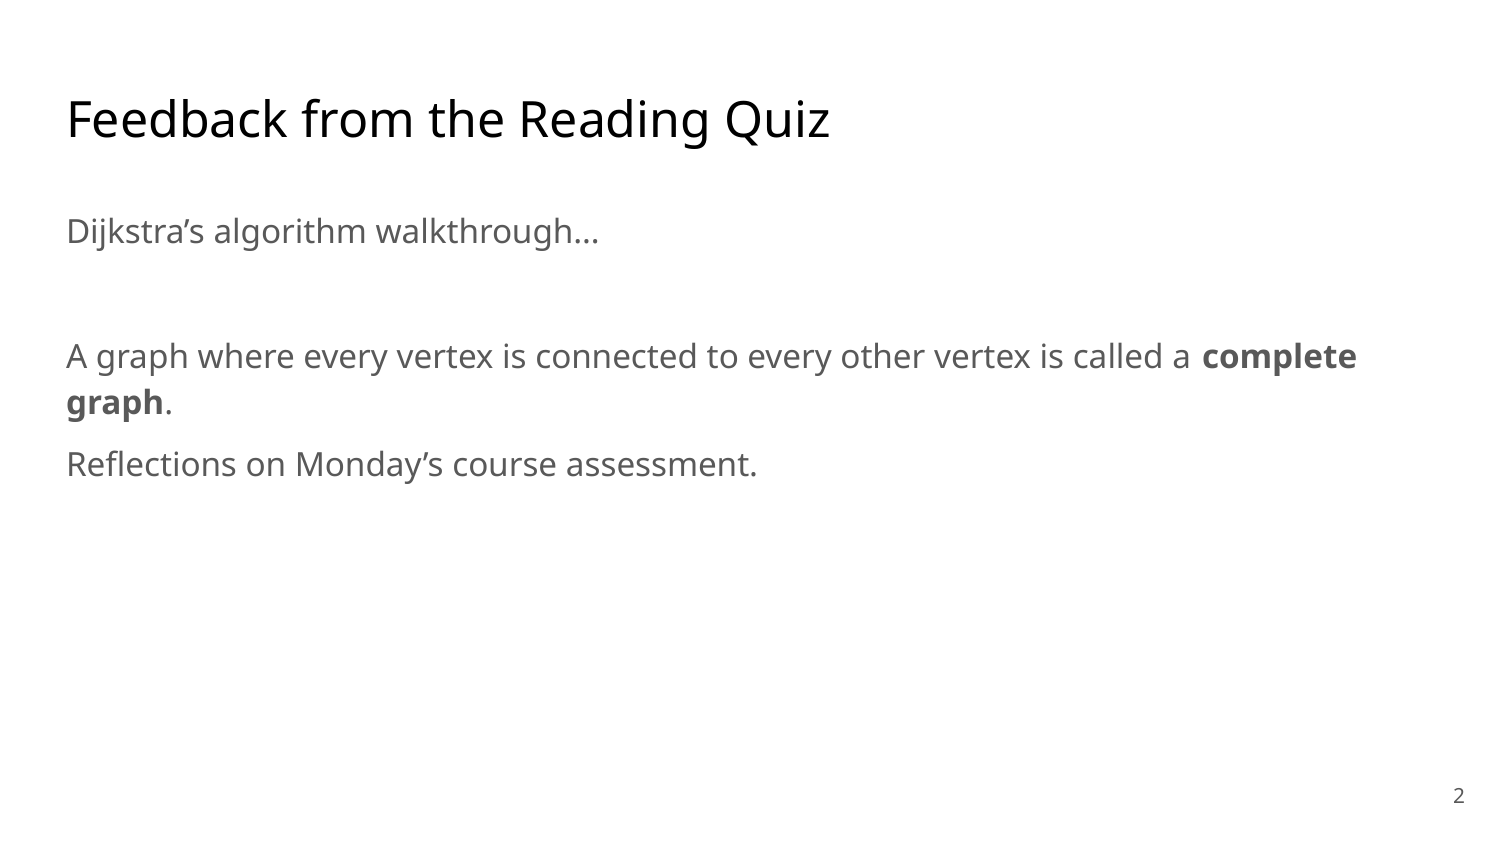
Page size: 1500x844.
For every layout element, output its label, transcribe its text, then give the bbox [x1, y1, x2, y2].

slide_number ‹#› [1389, 764, 1480, 830]
list Dijkstra’s algorithm walkthrough… A graph where every vertex is connected to every other vertex is called a complete graph. Reflections on Monday’s course assessment. [51, 189, 1449, 750]
title Feedback from the Reading Quiz [51, 72, 1449, 167]
